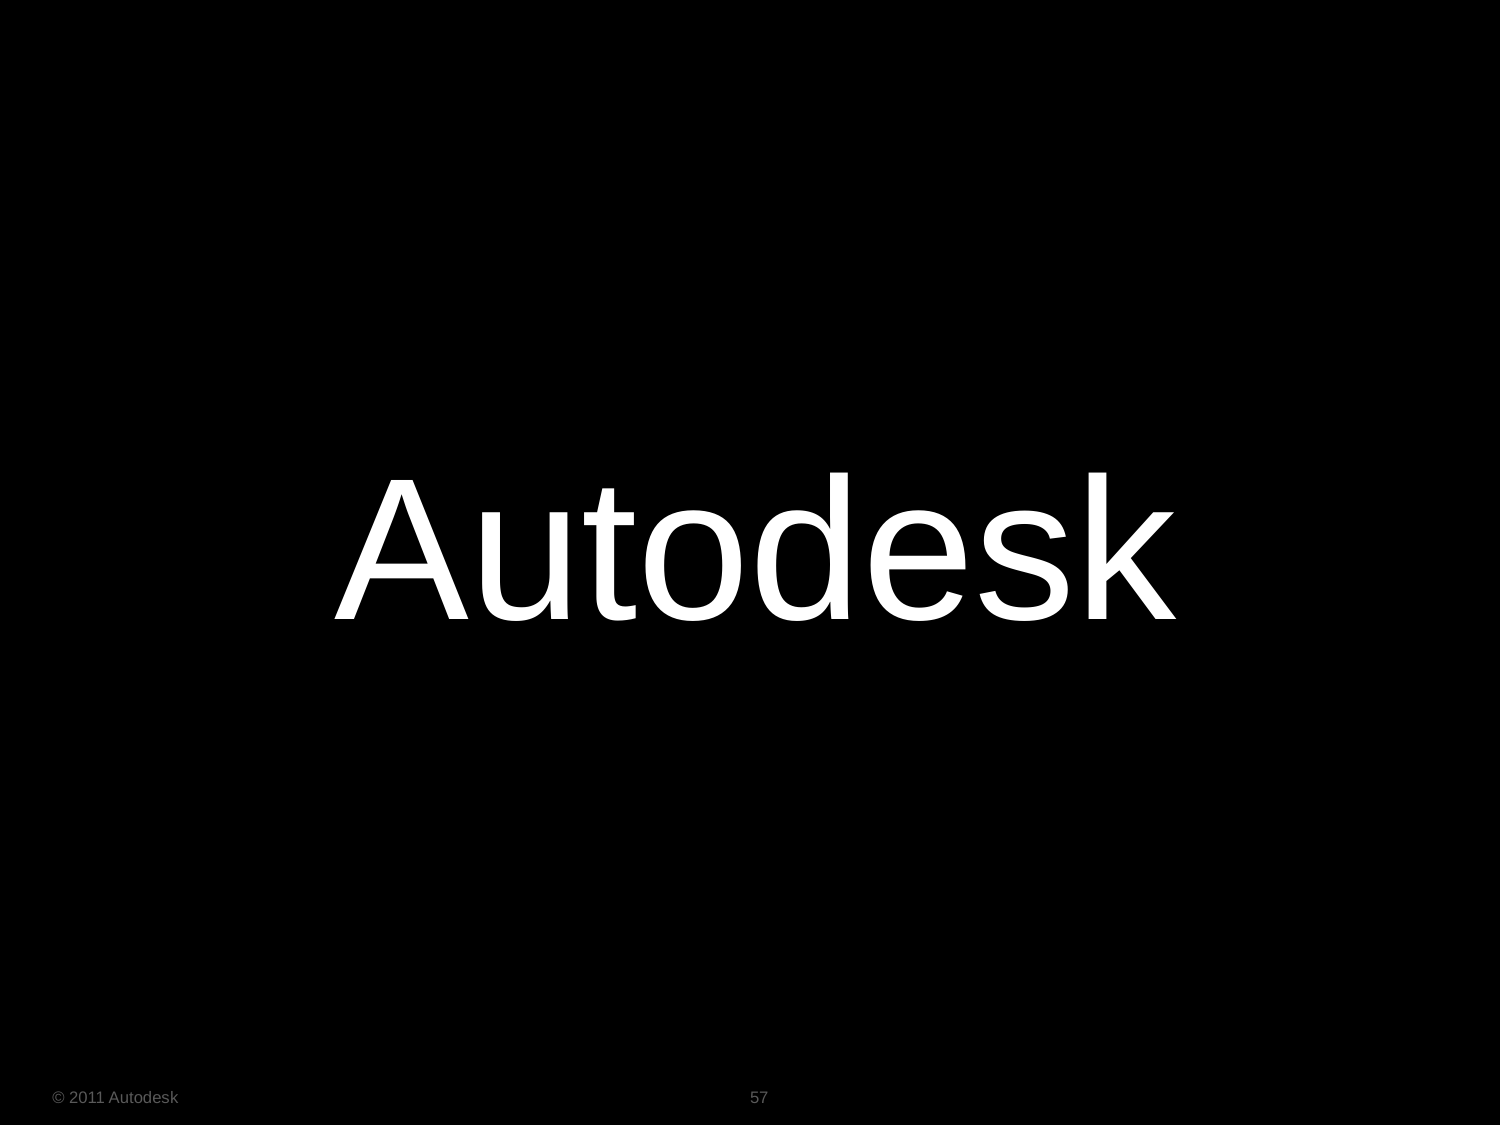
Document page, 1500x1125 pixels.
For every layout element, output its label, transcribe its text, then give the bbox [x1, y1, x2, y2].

text_box Autodesk [92, 468, 1419, 632]
